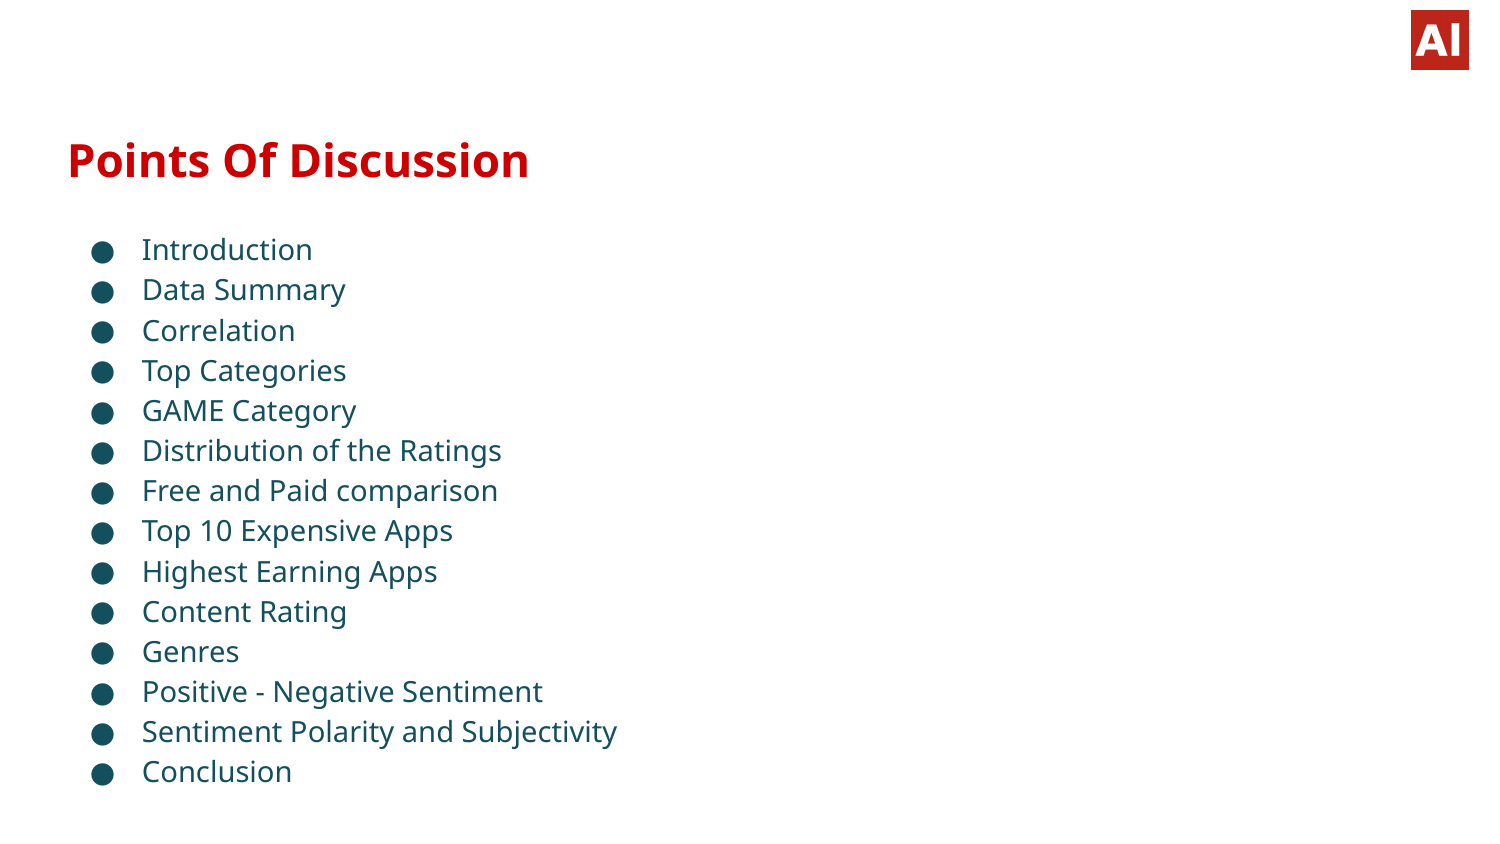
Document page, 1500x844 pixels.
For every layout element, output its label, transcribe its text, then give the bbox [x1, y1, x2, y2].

title Points Of Discussion Introduction Data Summary Correlation Top Categories GAME Category Distribution of the Ratings Free and Paid comparison Top 10 Expensive Apps Highest Earning Apps Content Rating Genres Positive - Negative Sentiment Sentiment Polarity and Subjectivity Conclusion [51, 68, 1449, 802]
picture [1411, 10, 1469, 70]
